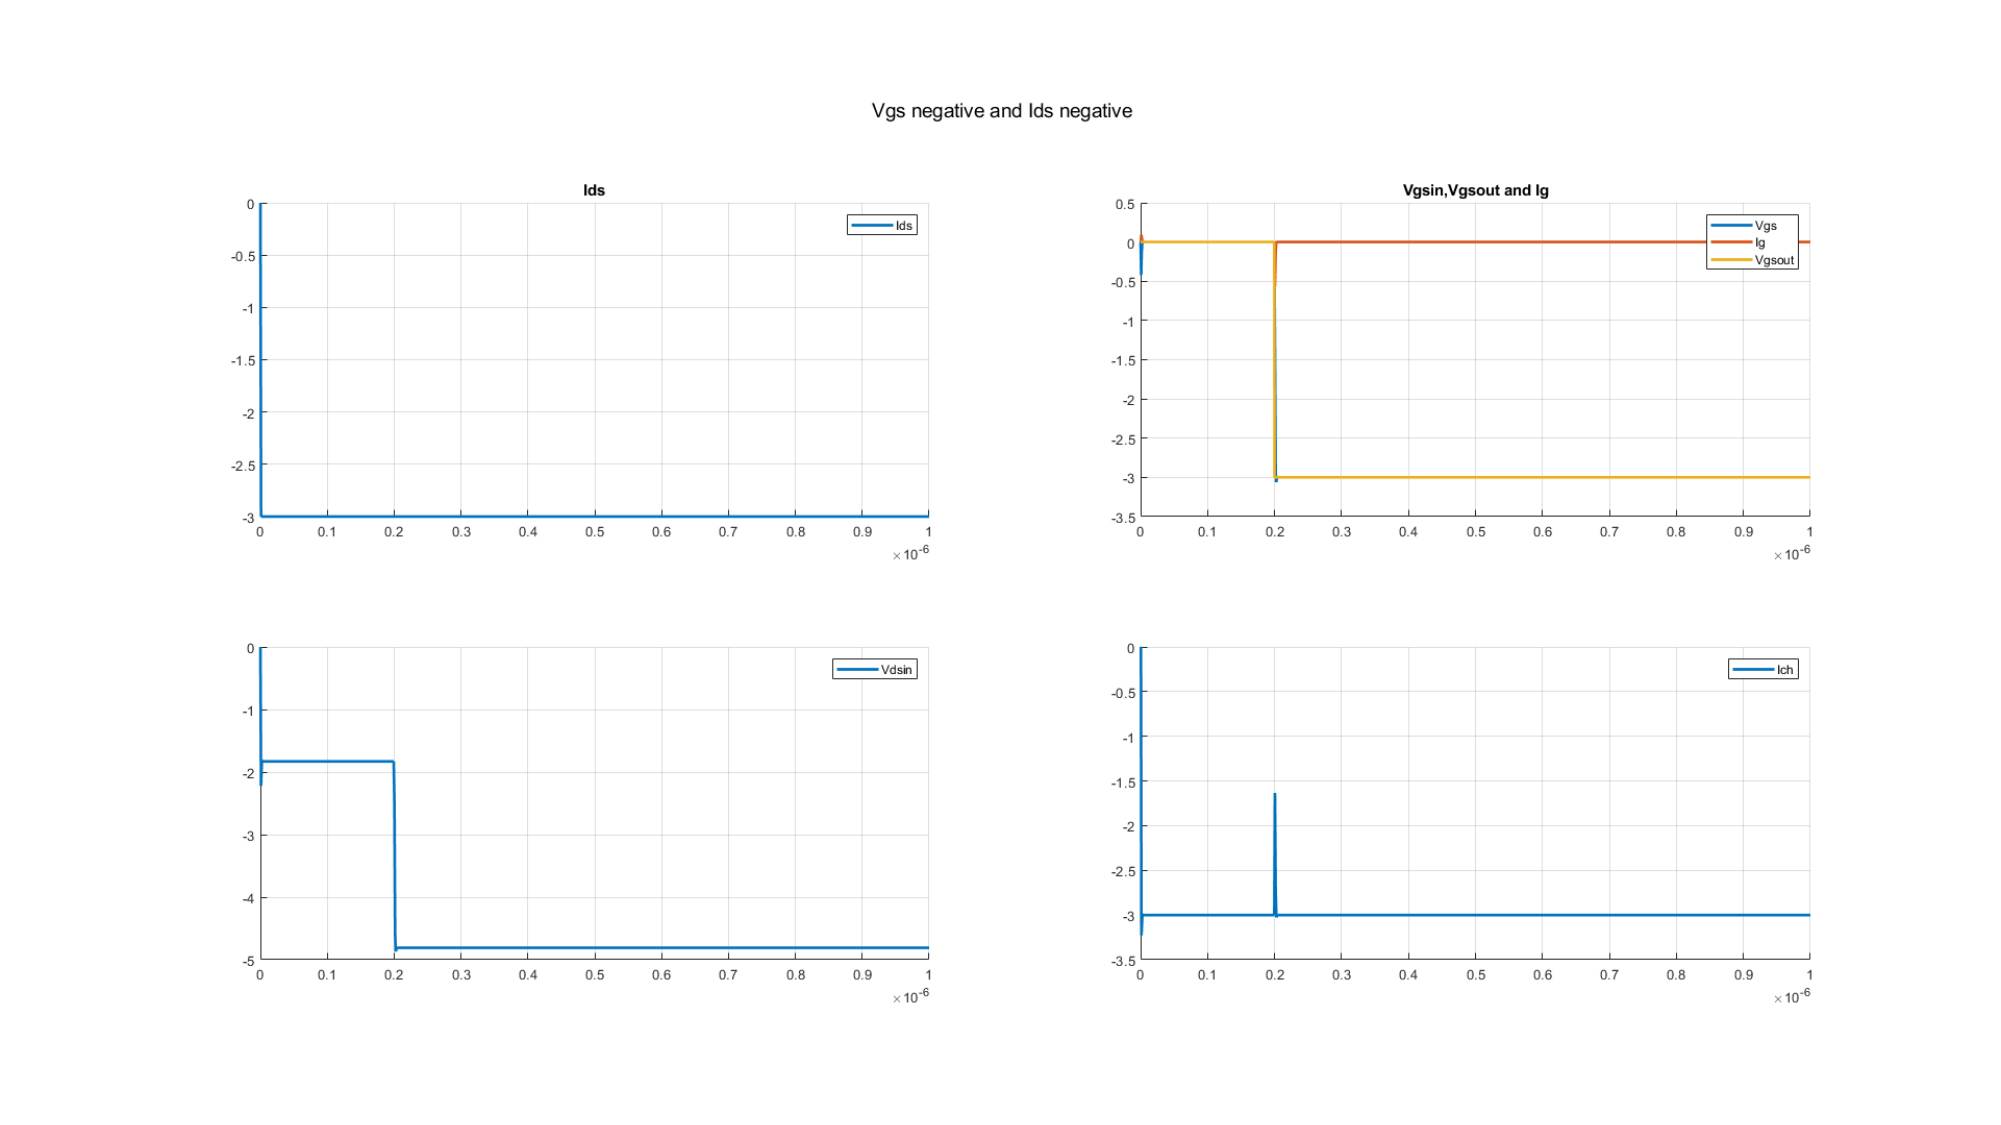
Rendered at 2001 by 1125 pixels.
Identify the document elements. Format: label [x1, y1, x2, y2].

picture [0, 60, 2000, 1064]
